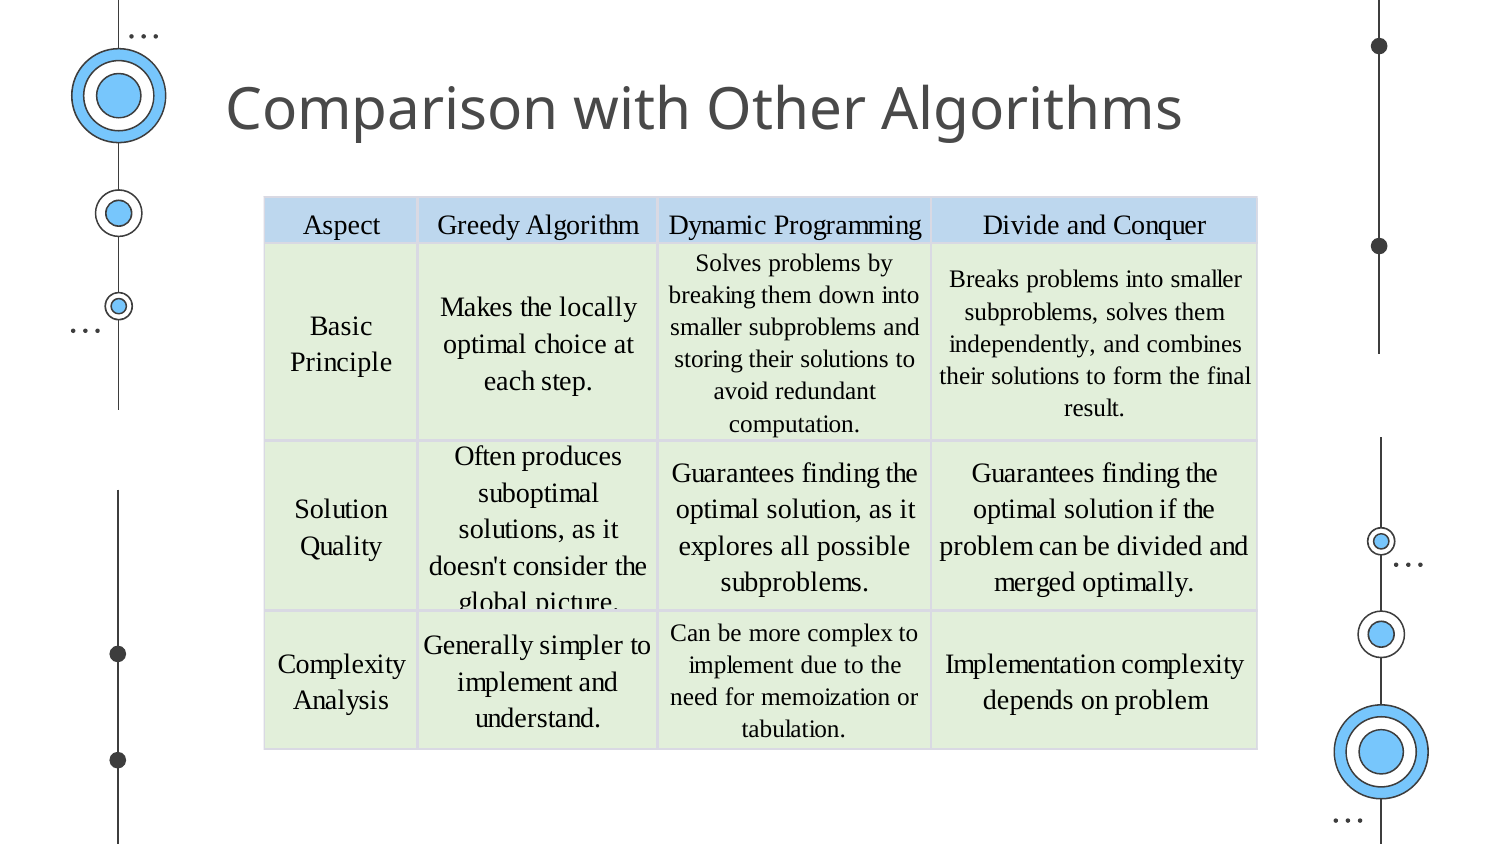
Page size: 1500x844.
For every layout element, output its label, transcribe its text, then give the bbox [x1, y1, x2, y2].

title Comparison with Other Algorithms [210, 56, 1206, 151]
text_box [263, 196, 1260, 751]
